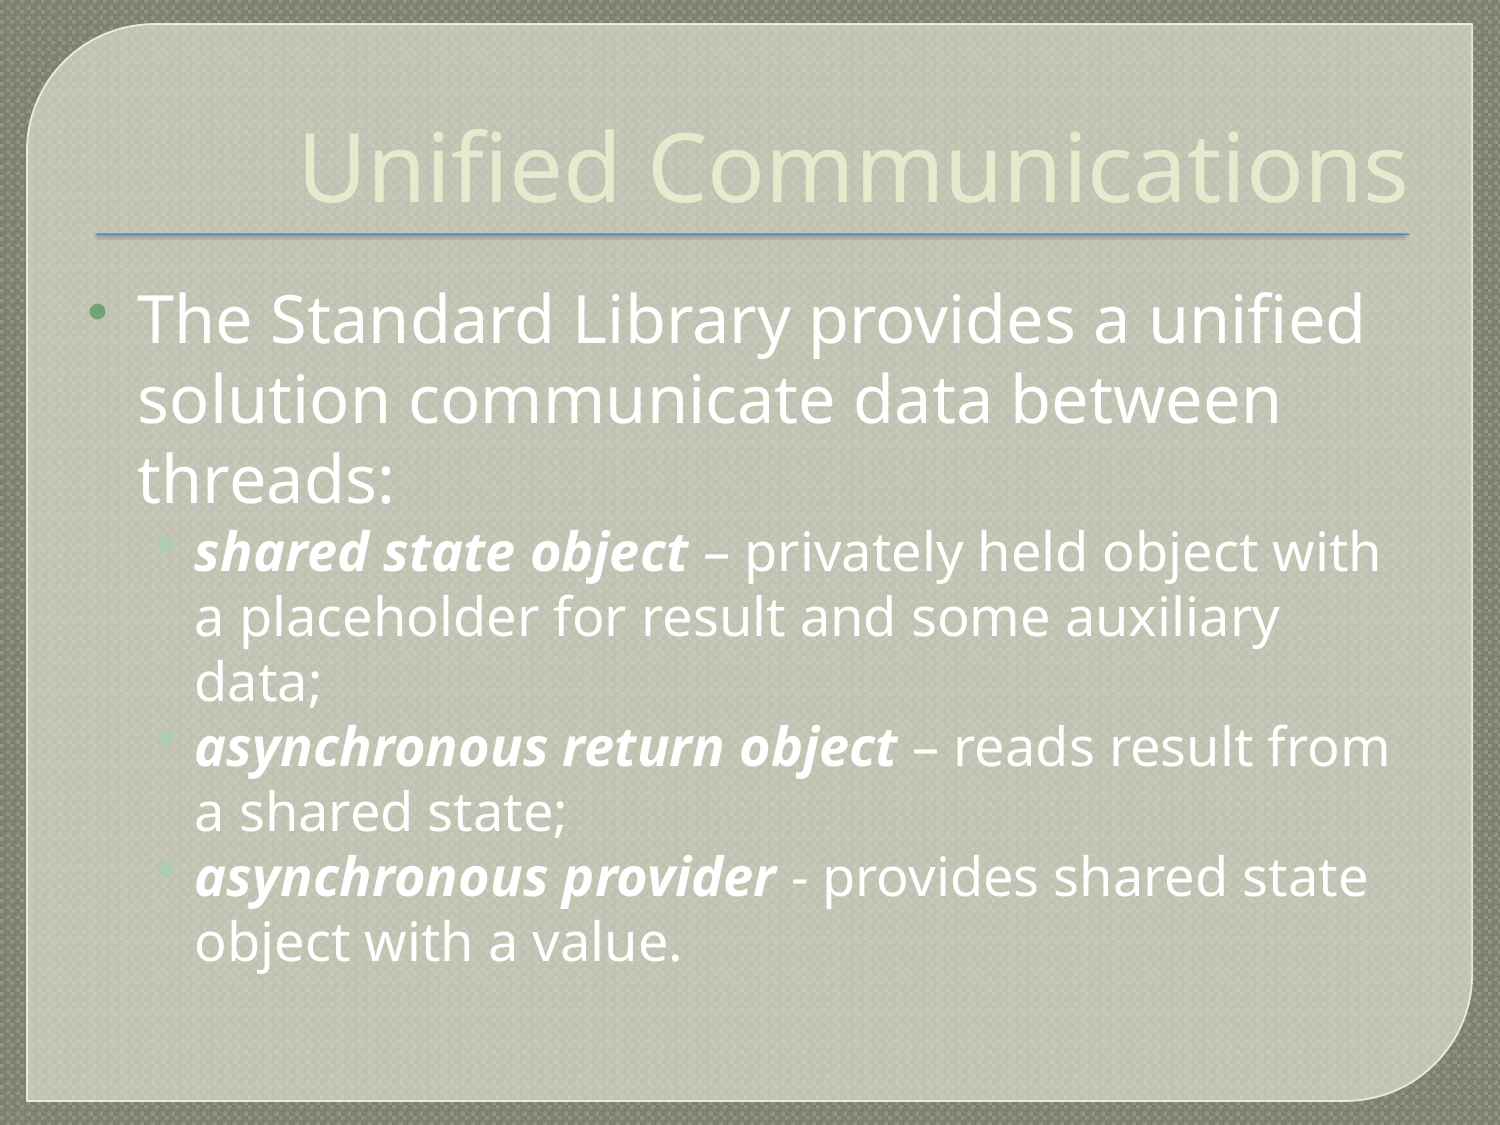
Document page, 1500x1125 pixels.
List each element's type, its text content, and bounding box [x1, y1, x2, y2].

picture [0, 0, 1500, 1125]
text_box The Standard Library provides a unified solution communicate data between threads: shared state object – privately held object with a placeholder for result and some auxiliary data; asynchronous return object – reads result from a shared state; asynchronous provider - provides shared state object with a value. [75, 270, 1425, 1013]
text_box Unified Communications [75, 41, 1425, 229]
